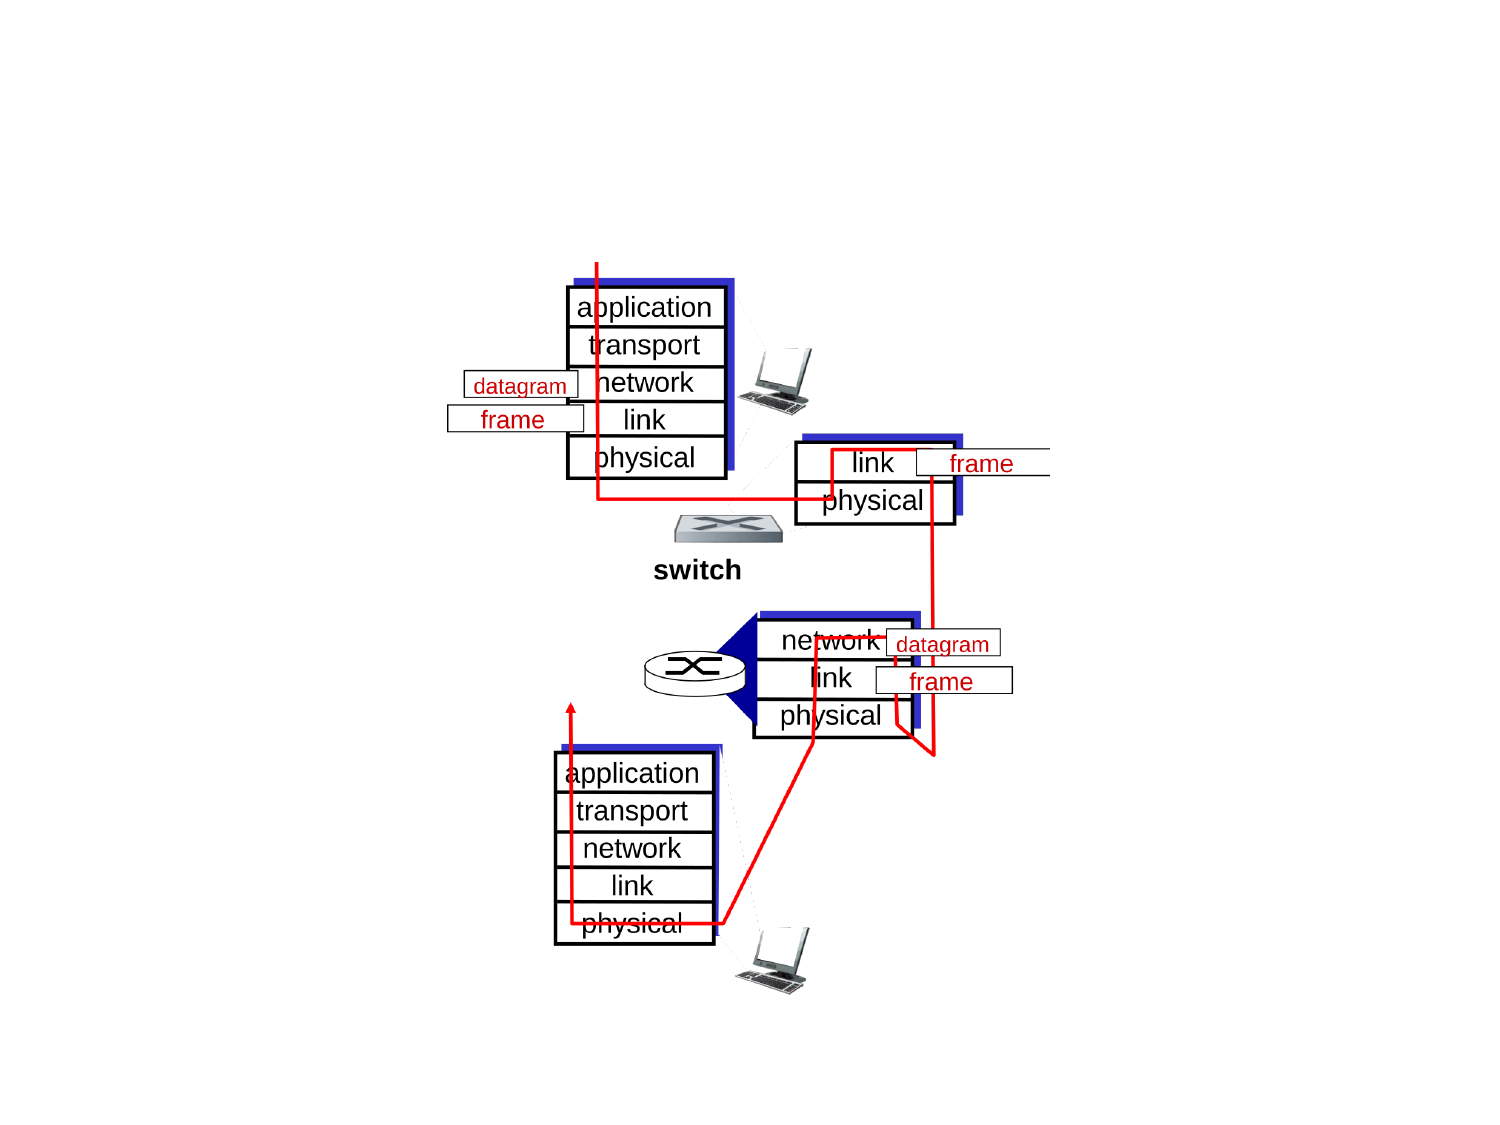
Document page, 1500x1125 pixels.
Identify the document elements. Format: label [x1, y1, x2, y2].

picture [447, 262, 1051, 1005]
